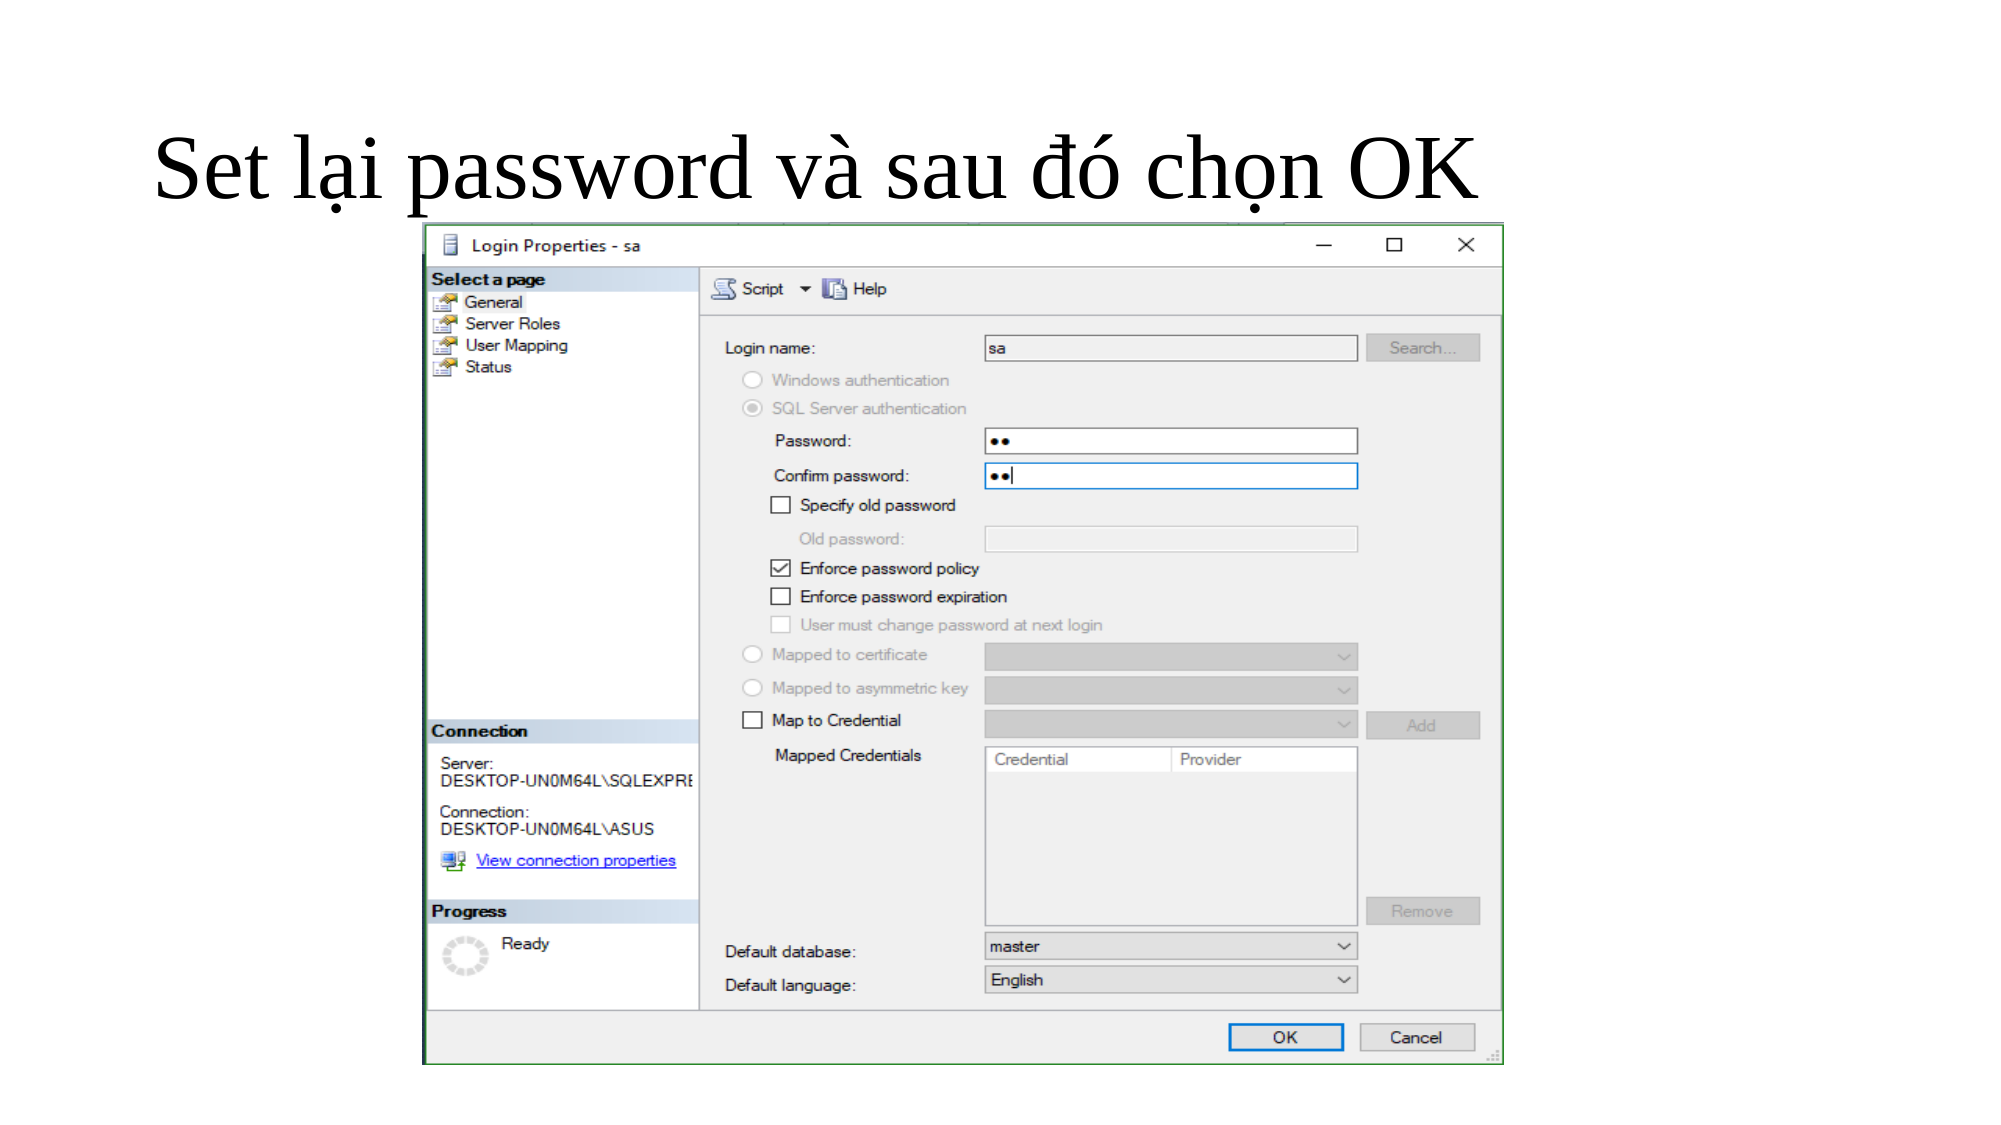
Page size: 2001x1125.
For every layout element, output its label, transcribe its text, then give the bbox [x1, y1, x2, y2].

title Set lại password và sau đó chọn OK [137, 59, 1863, 278]
picture [422, 222, 1504, 1066]
